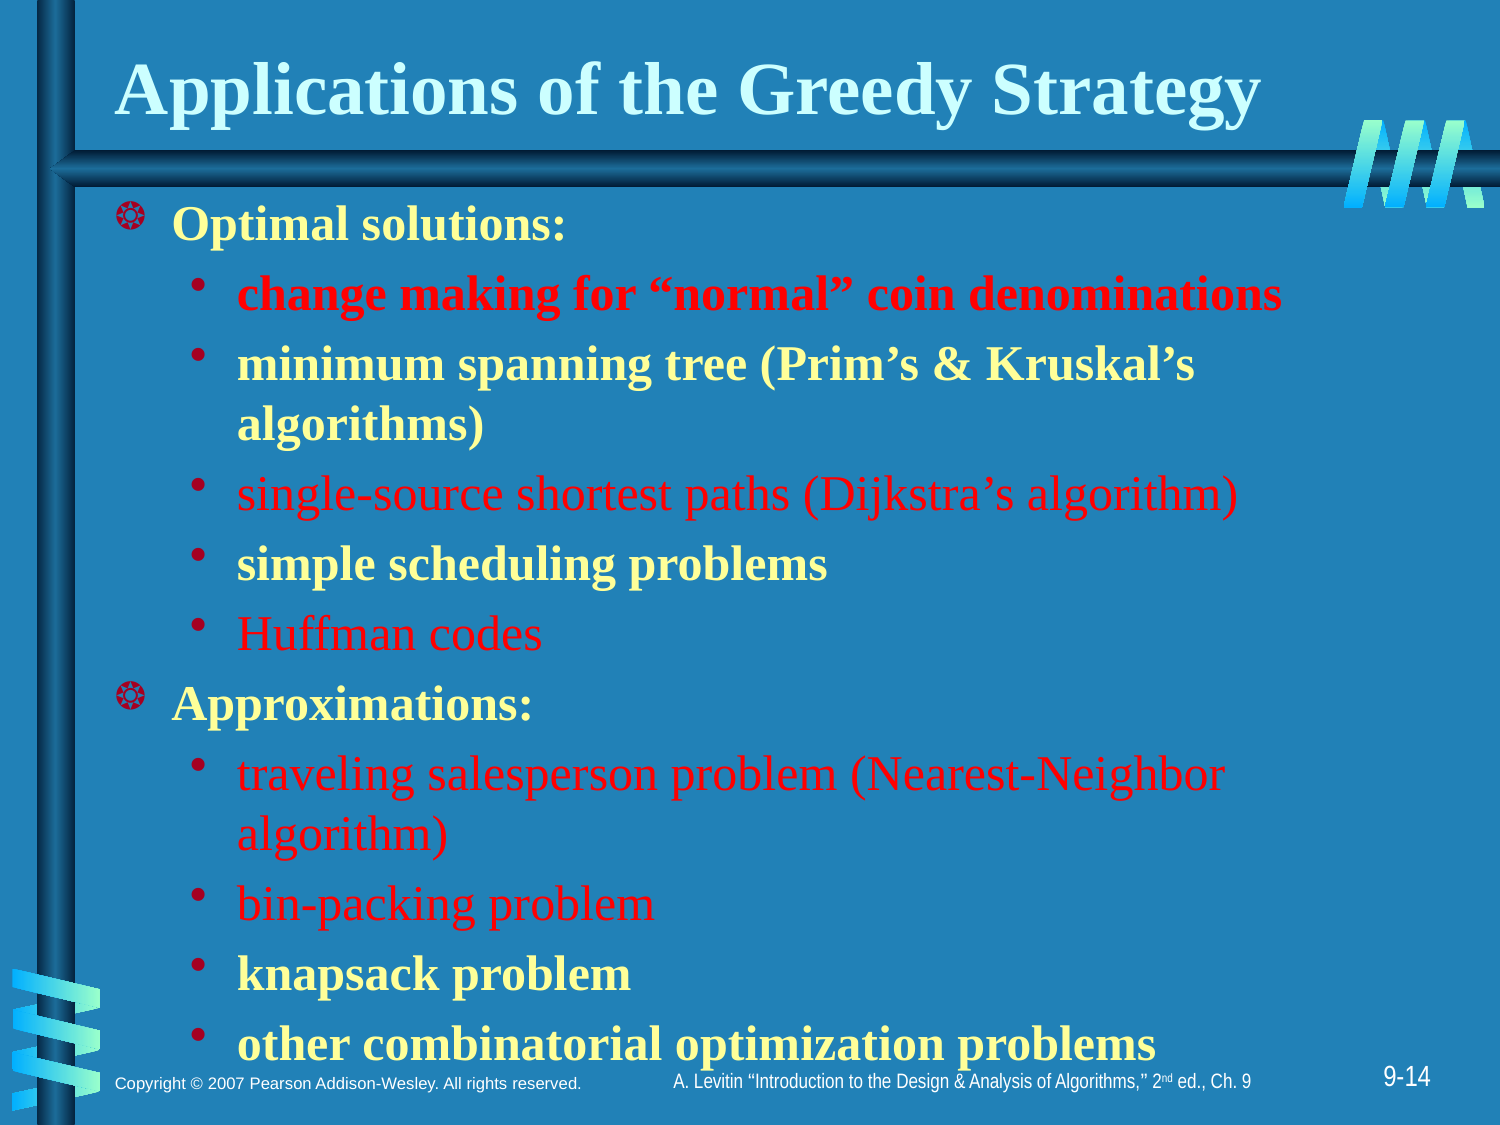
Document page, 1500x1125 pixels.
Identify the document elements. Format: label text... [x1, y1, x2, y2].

list Optimal solutions: change making for “normal” coin denominations minimum spanning tree (Prim’s & Kruskal’s algorithms) single-source shortest paths (Dijkstra’s algorithm) simple scheduling problems Huffman codes Approximations: traveling salesperson problem (Nearest-Neighbor algorithm) bin-packing problem knapsack problem other combinatorial optimization problems [99, 182, 1463, 988]
title Applications of the Greedy Strategy [99, 24, 1476, 138]
